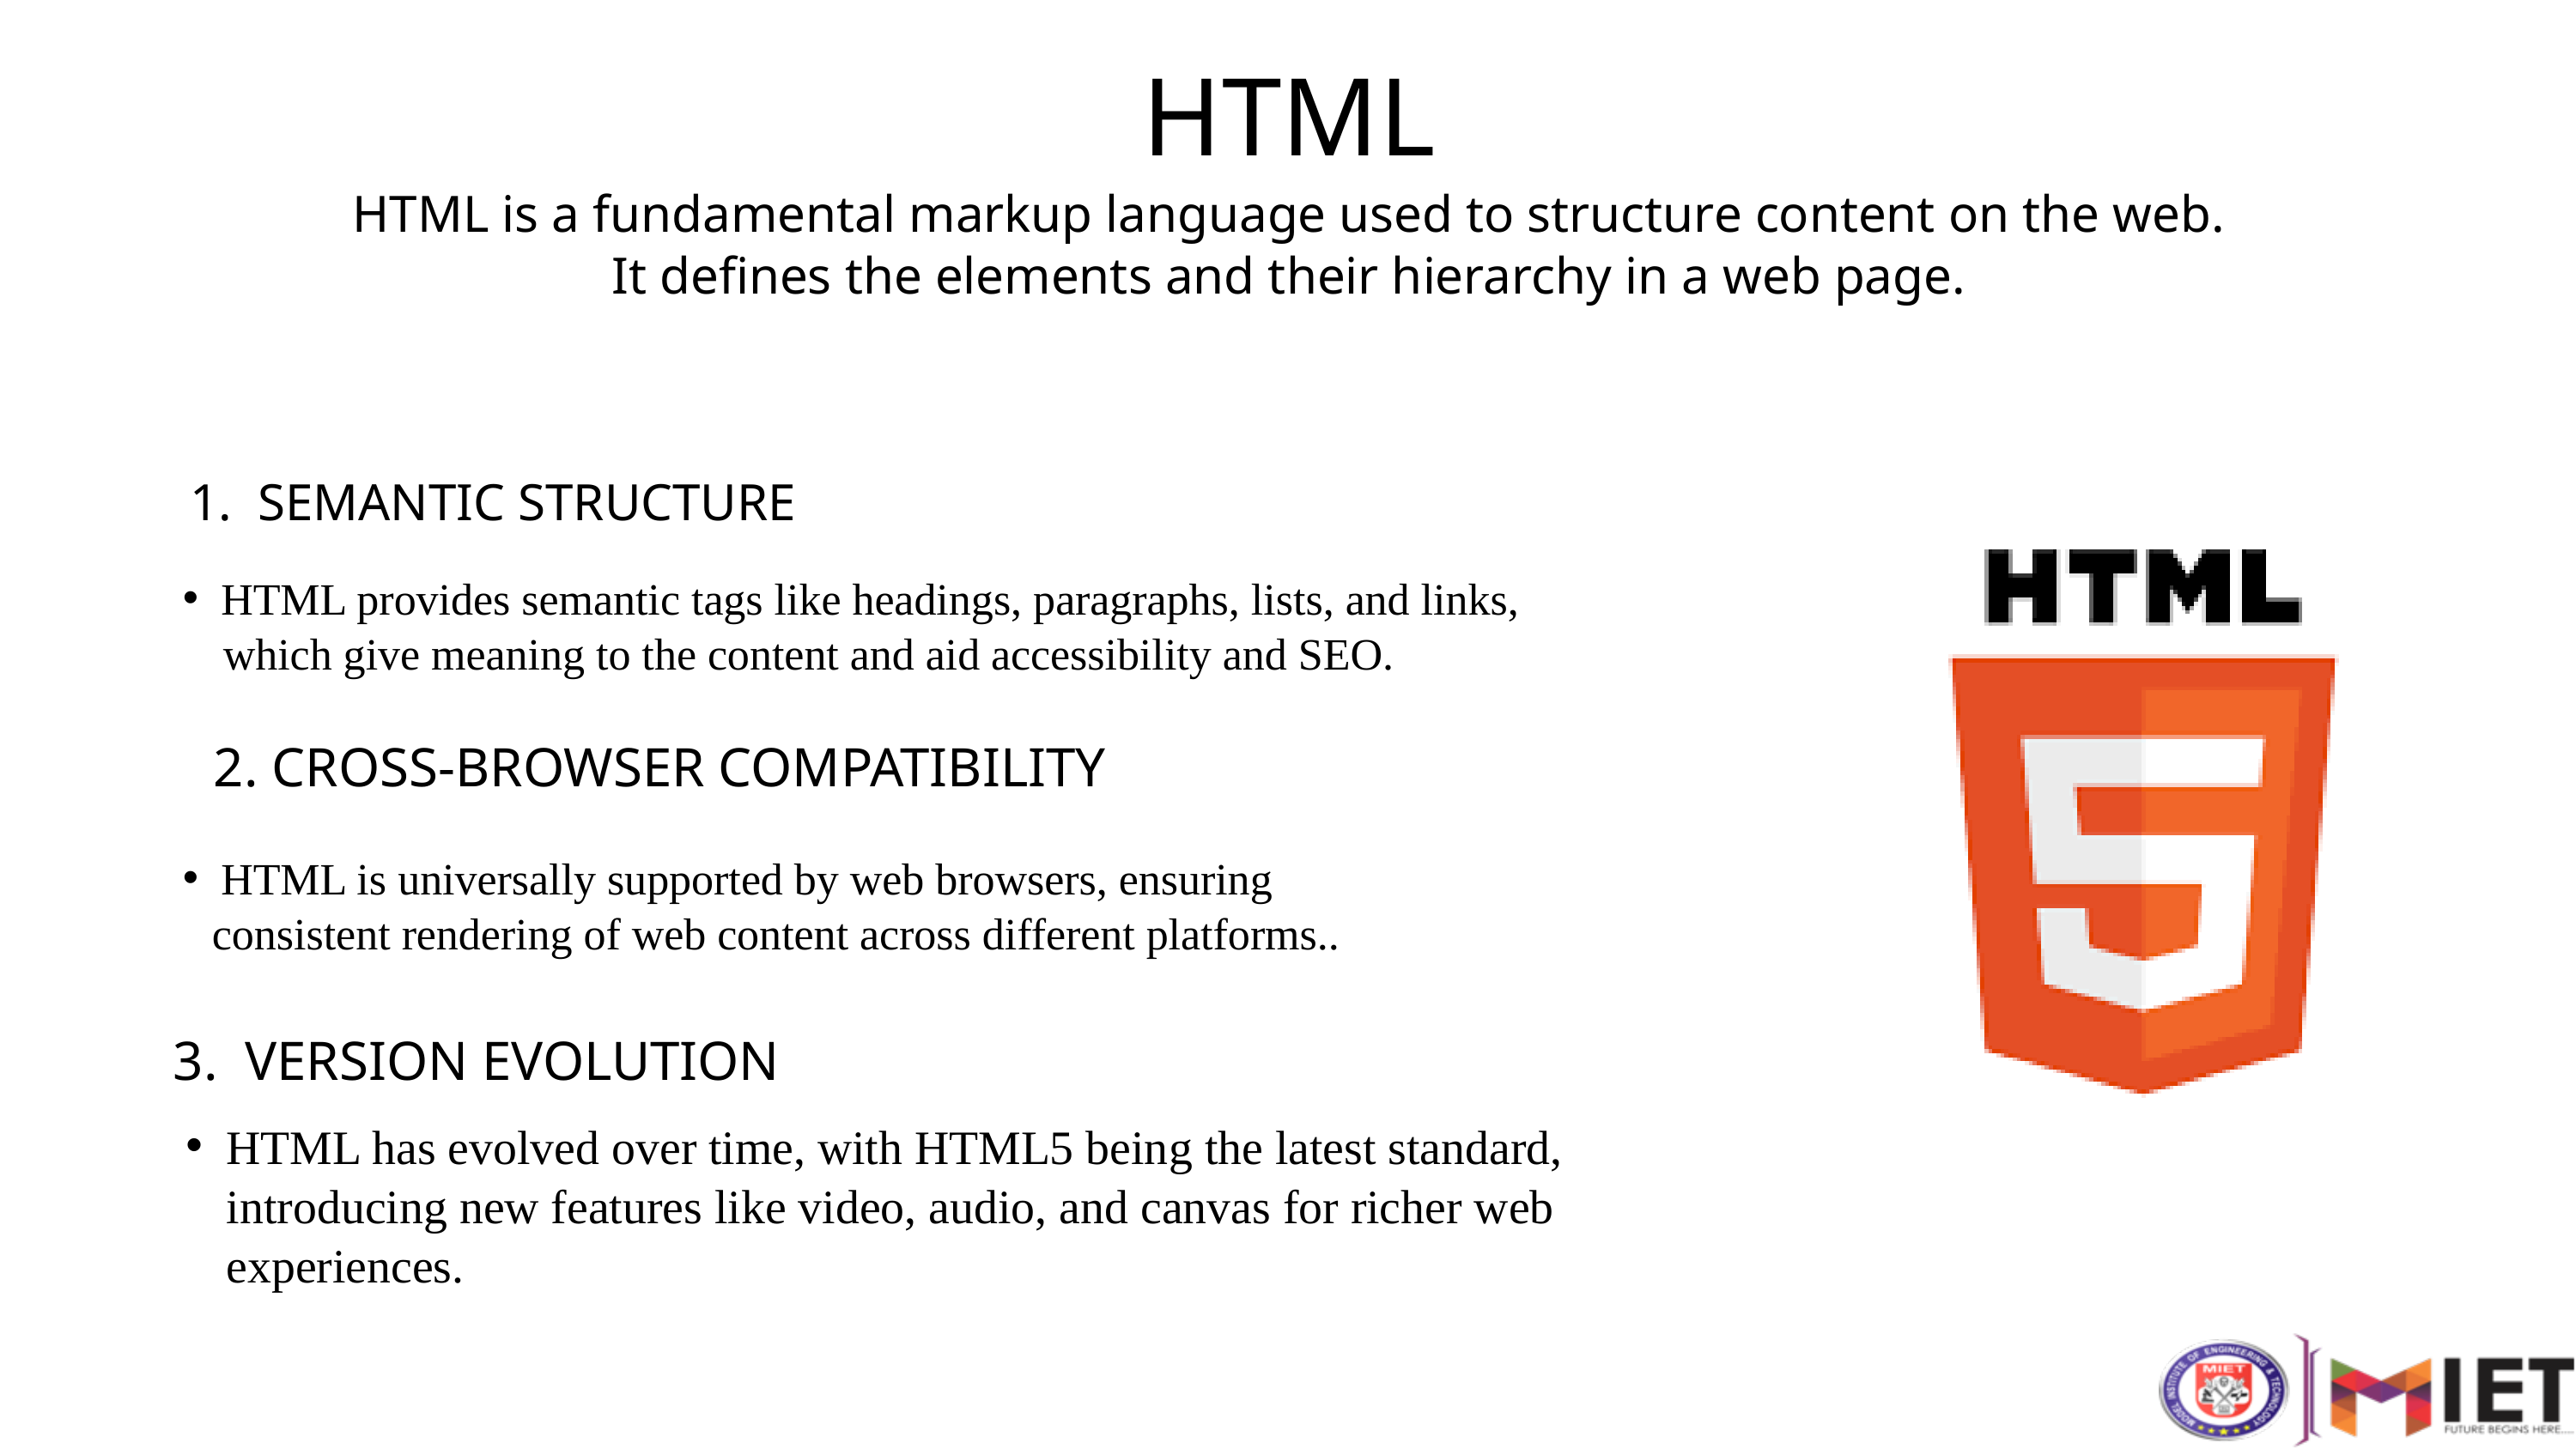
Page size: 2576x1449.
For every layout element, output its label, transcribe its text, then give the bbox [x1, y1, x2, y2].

text_box HTML has evolved over time, with HTML5 being the latest standard, introducing new features like video, audio, and canvas for richer web experiences. [144, 1113, 1780, 1293]
text_box [1888, 506, 2432, 1179]
text_box 1. SEMANTIC STRUCTURE [51, 460, 963, 530]
text_box HTML [1120, 27, 1459, 178]
text_box 3. VERSION EVOLUTION [144, 1016, 809, 1092]
text_box HTML provides semantic tags like headings, paragraphs, lists, and links, which give meaning to the content and aid accessibility and SEO. [144, 568, 1605, 735]
text_box [2158, 1332, 2576, 1449]
text_box HTML is universally supported by web browsers, ensuring consistent rendering of web content across different platforms.. [144, 848, 1630, 1015]
text_box 2. CROSS-BROWSER COMPATIBILITY [0, 723, 1376, 798]
text_box HTML is a fundamental markup language used to structure content on the web. It defines the elements and their hierarchy in a web page. [146, 179, 2432, 367]
